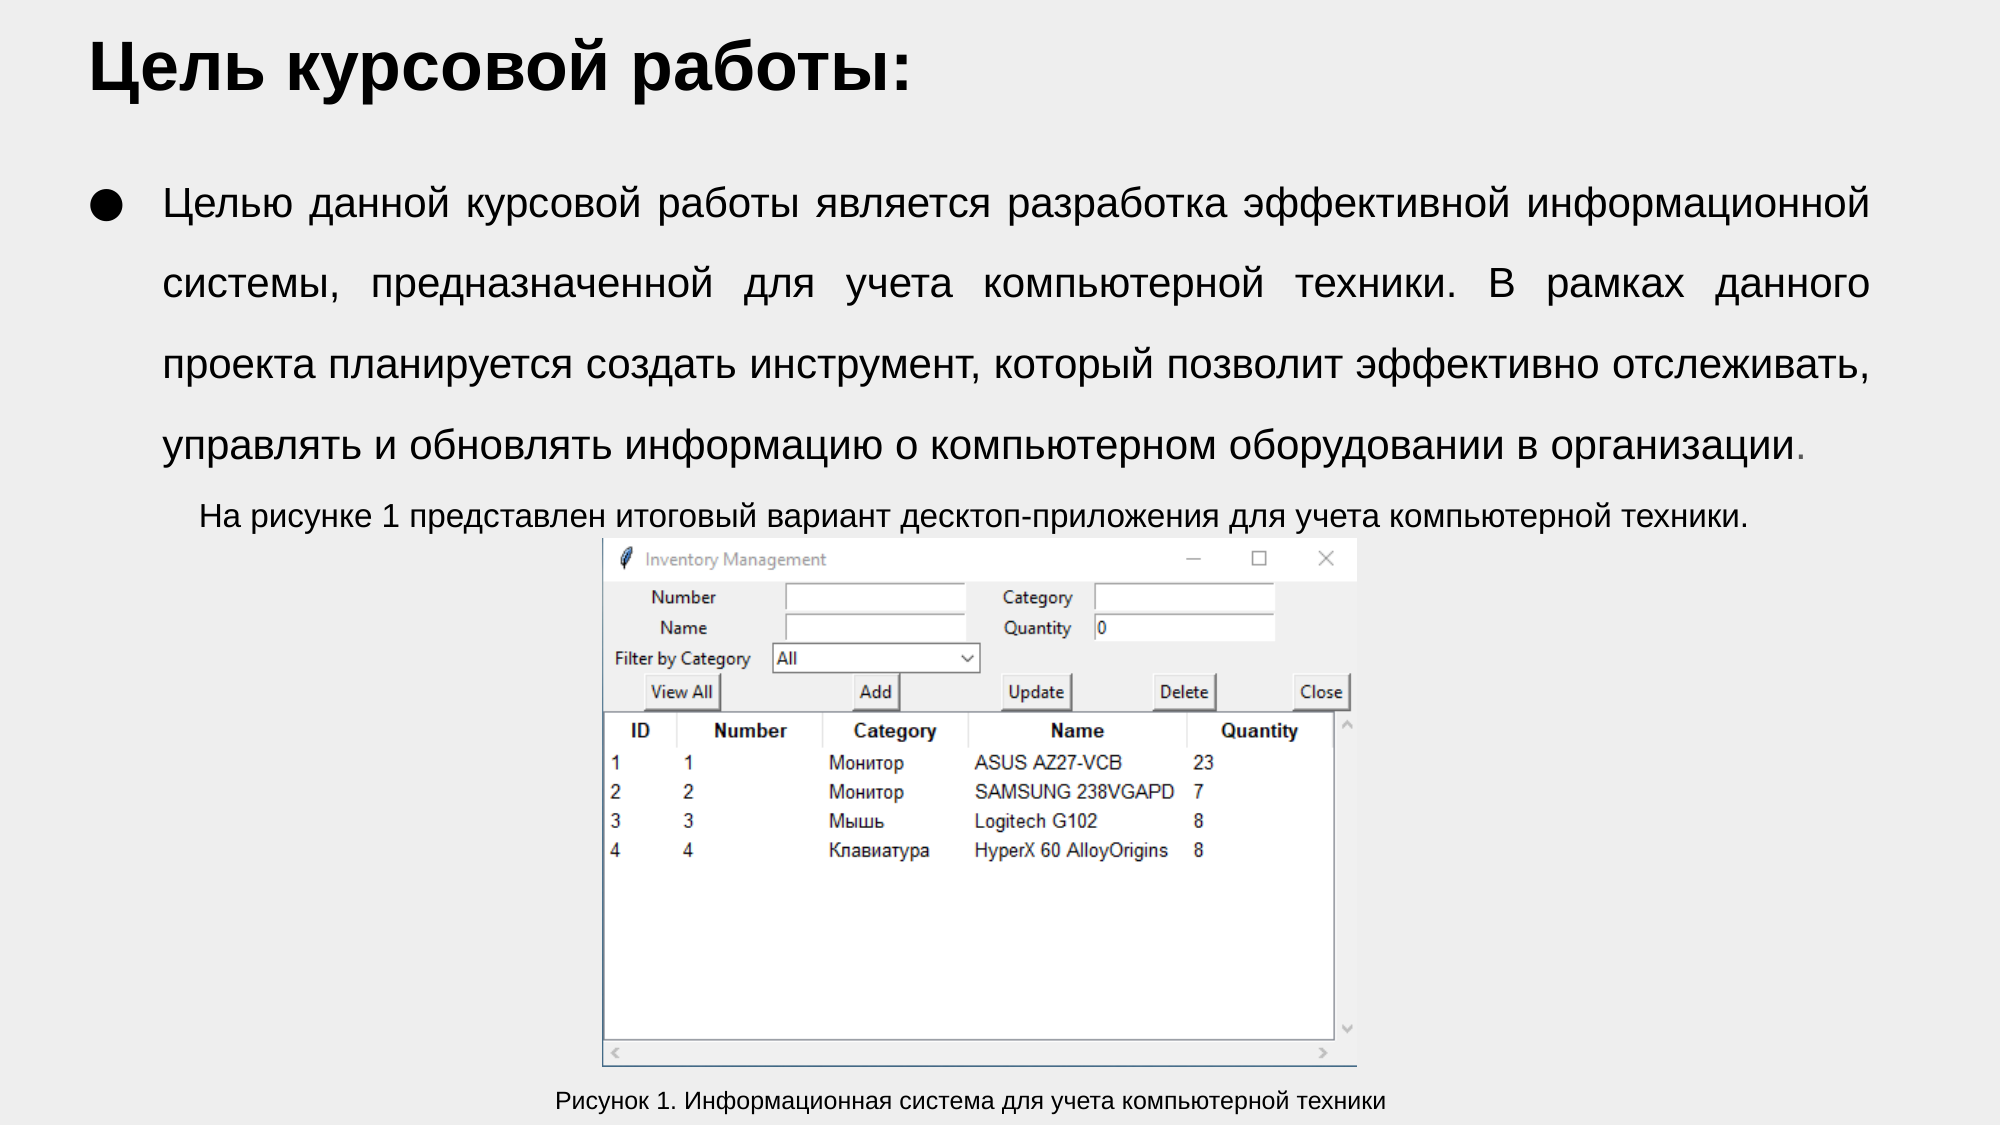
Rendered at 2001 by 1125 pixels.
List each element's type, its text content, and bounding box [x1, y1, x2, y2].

title Цель курсовой работы: [68, 0, 1054, 125]
text_box Рисунок 1. Информационная система для учета компьютерной техники [535, 1046, 2000, 1125]
text_box На рисунке 1 представлен итоговый вариант десктоп-приложения для учета компьютерной техники. [178, 450, 2000, 664]
picture [602, 538, 1357, 1067]
list Целью данной курсовой работы является разработка эффективной информационной системы, предназначенной для учета компьютерной техники. В рамках данного проекта планируется создать инструмент, который позволит эффективно отслеживать, управлять и обновлять информацию о компьютерном оборудовании в организации. [68, 125, 1891, 512]
